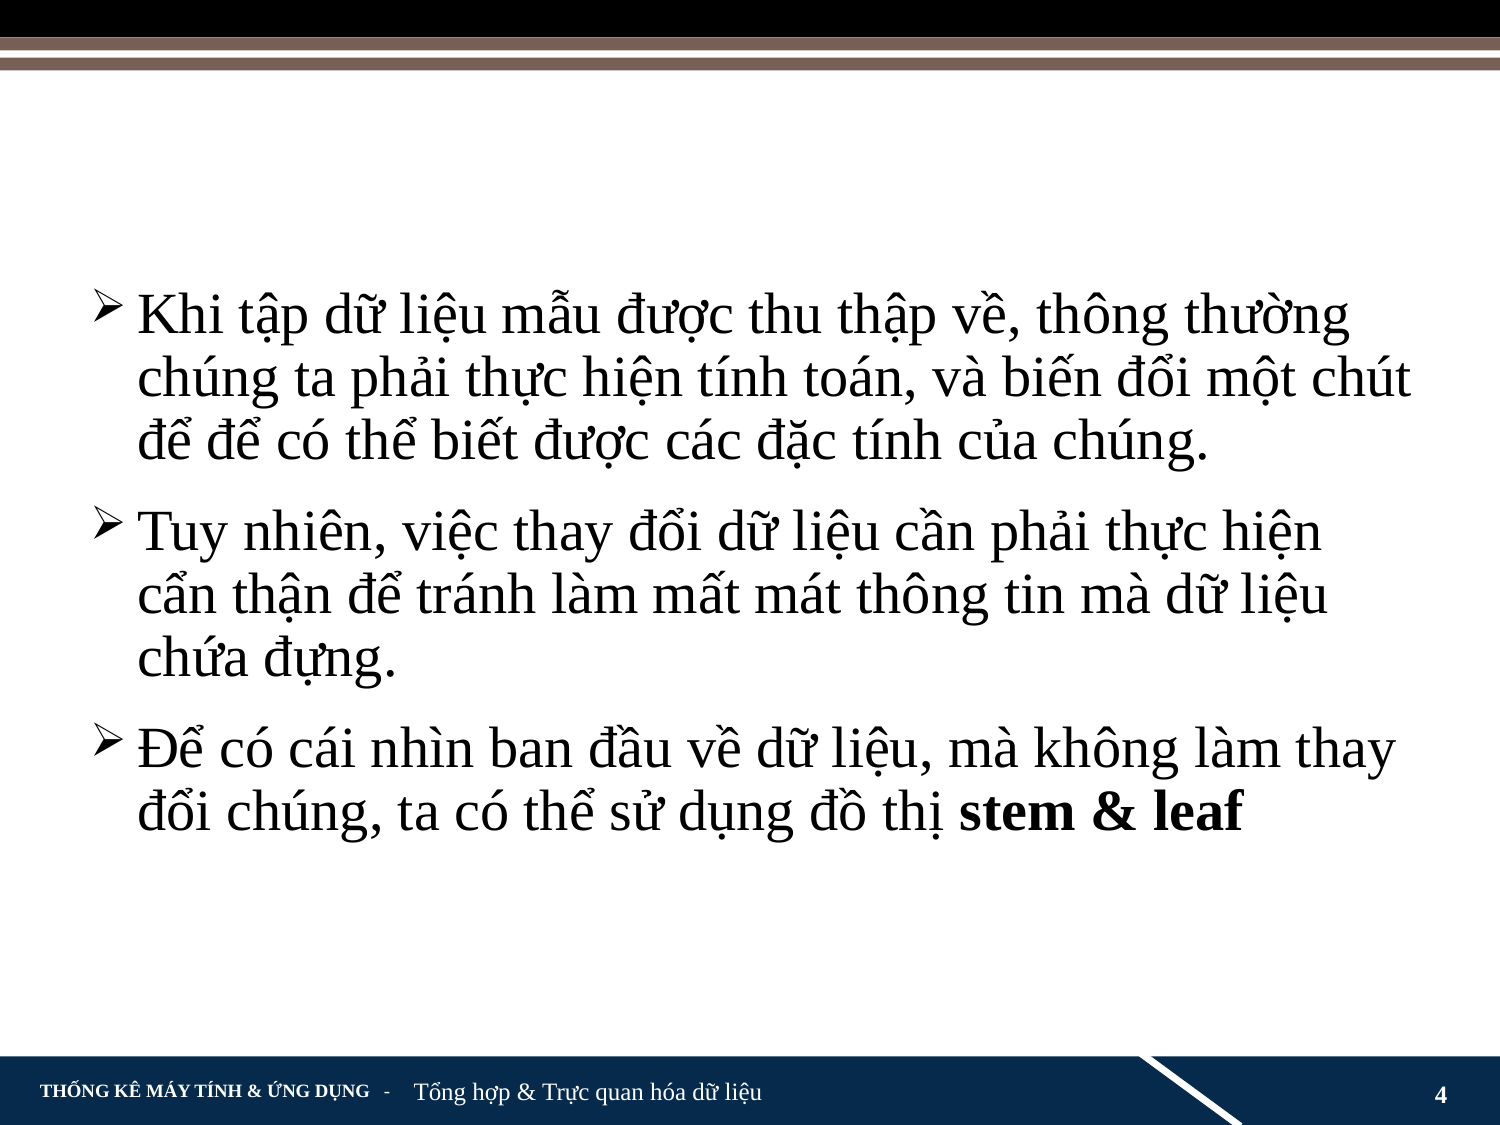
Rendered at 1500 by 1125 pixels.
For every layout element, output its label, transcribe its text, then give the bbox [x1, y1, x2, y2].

footer Tổng hợp & Trực quan hóa dữ liệu [398, 1067, 1087, 1106]
slide_number 4 [1347, 1074, 1463, 1113]
list Khi tập dữ liệu mẫu được thu thập về, thông thường chúng ta phải thực hiện tính toán, và biến đổi một chút để để có thể biết được các đặc tính của chúng. Tuy nhiên, việc thay đổi dữ liệu cần phải thực hiện cẩn thận để tránh làm mất mát thông tin mà dữ liệu chứa đựng. Để có cái nhìn ban đầu về dữ liệu, mà không làm thay đổi chúng, ta có thể sử dụng đồ thị stem & leaf [75, 276, 1433, 1041]
